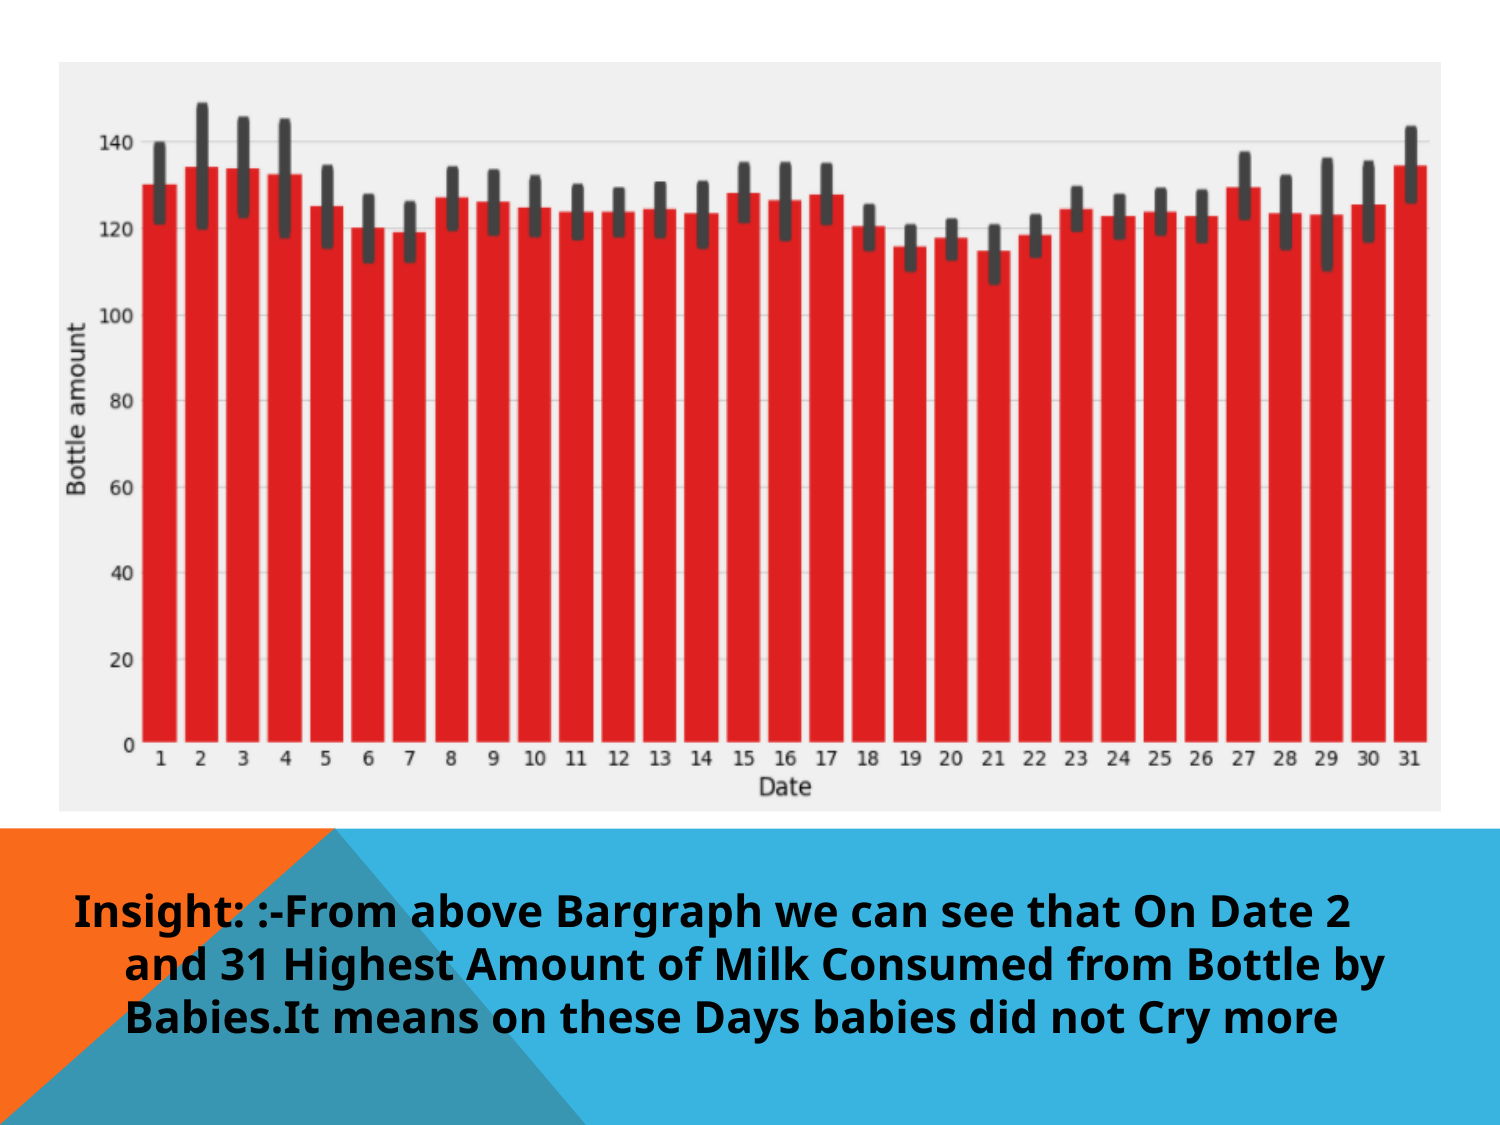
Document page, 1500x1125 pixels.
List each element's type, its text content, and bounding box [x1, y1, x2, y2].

picture [58, 62, 1441, 826]
list Insight: :-From above Bargraph we can see that On Date 2 and 31 Highest Amount of Milk Consumed from Bottle by Babies.It means on these Days babies did not Cry more [59, 875, 1413, 1056]
